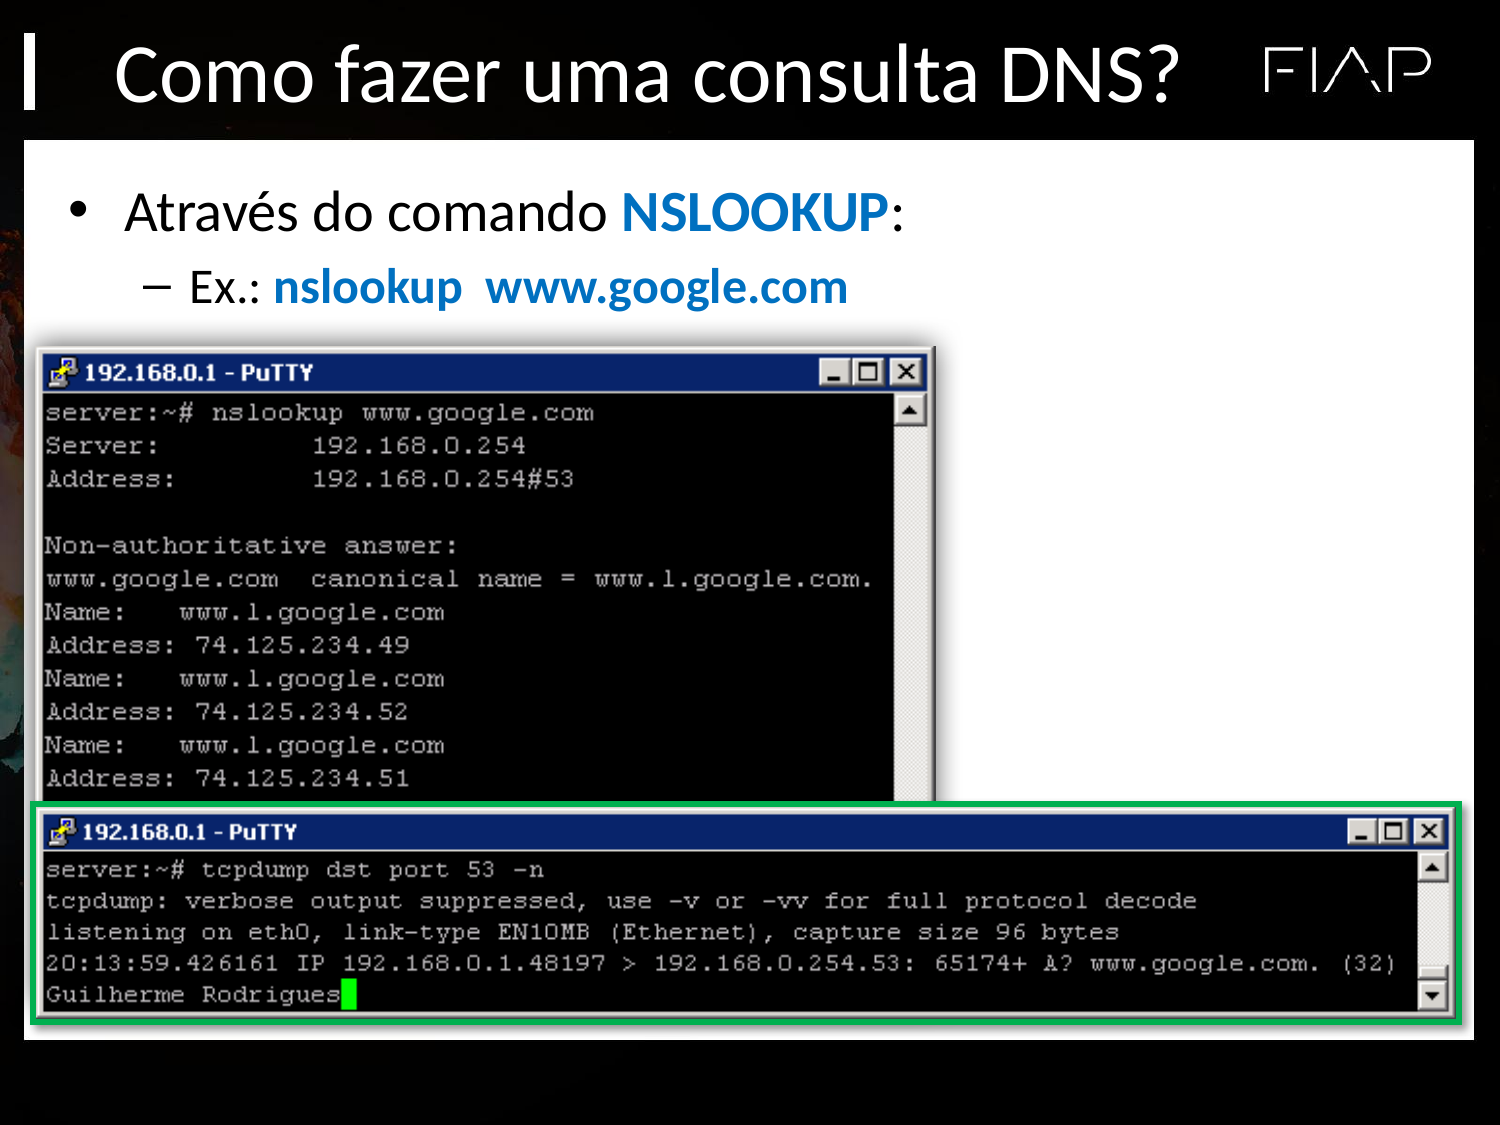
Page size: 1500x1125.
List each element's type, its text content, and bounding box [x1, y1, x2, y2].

list Através do comando NSLOOKUP: Ex.: nslookup www.google.com [53, 165, 1445, 800]
picture [0, 0, 1500, 1125]
title Como fazer uma consulta DNS? [53, 10, 1247, 129]
